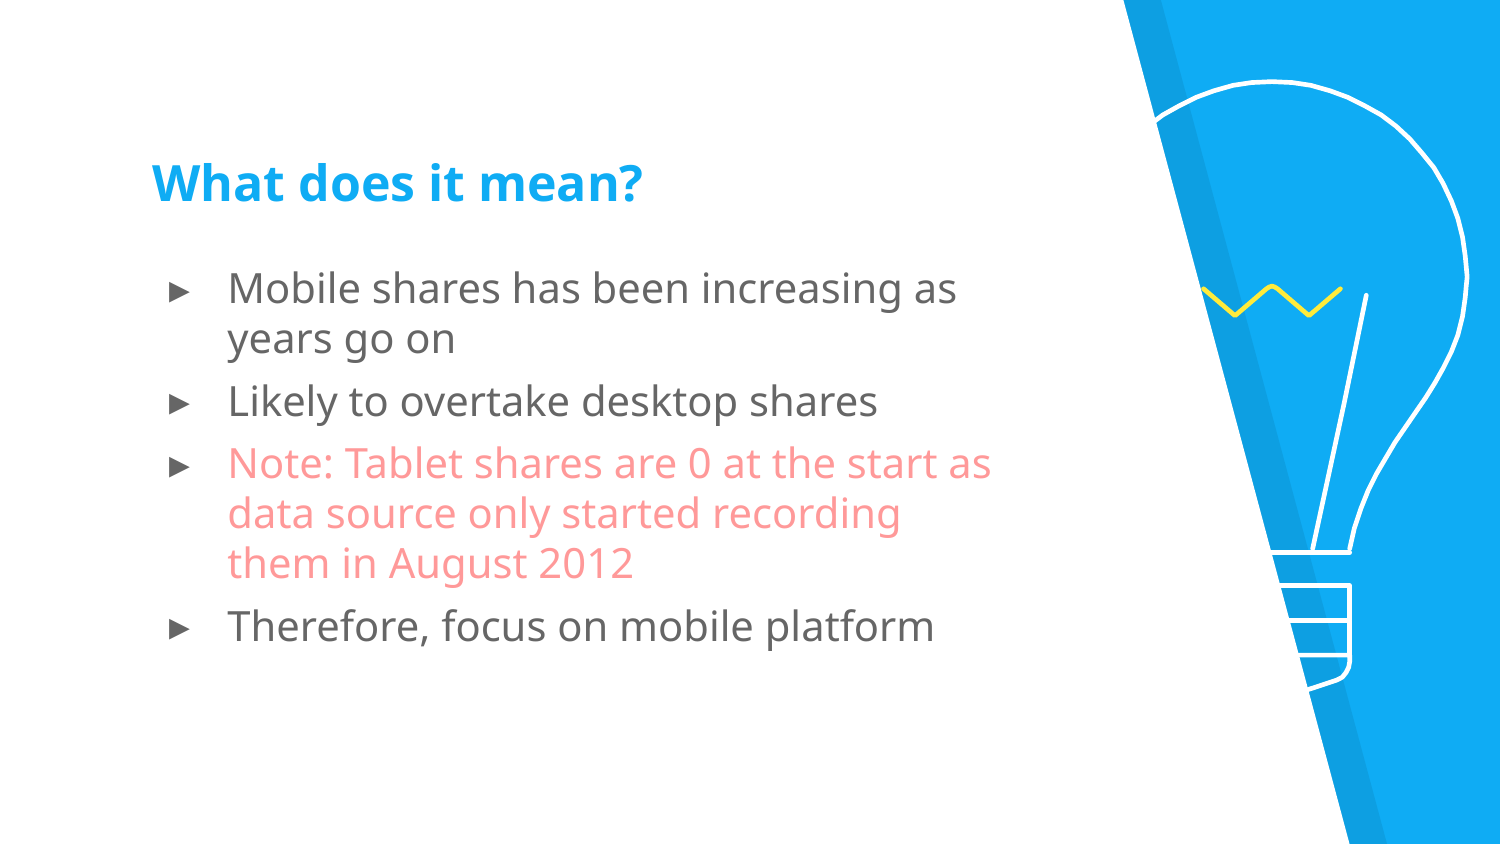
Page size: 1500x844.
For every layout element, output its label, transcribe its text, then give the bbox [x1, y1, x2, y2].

list Mobile shares has been increasing as years go on Likely to overtake desktop shares Note: Tablet shares are 0 at the start as data source only started recording them in August 2012 Therefore, focus on mobile platform [137, 246, 1011, 617]
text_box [1076, 81, 1468, 701]
title What does it mean? [137, 146, 1011, 227]
